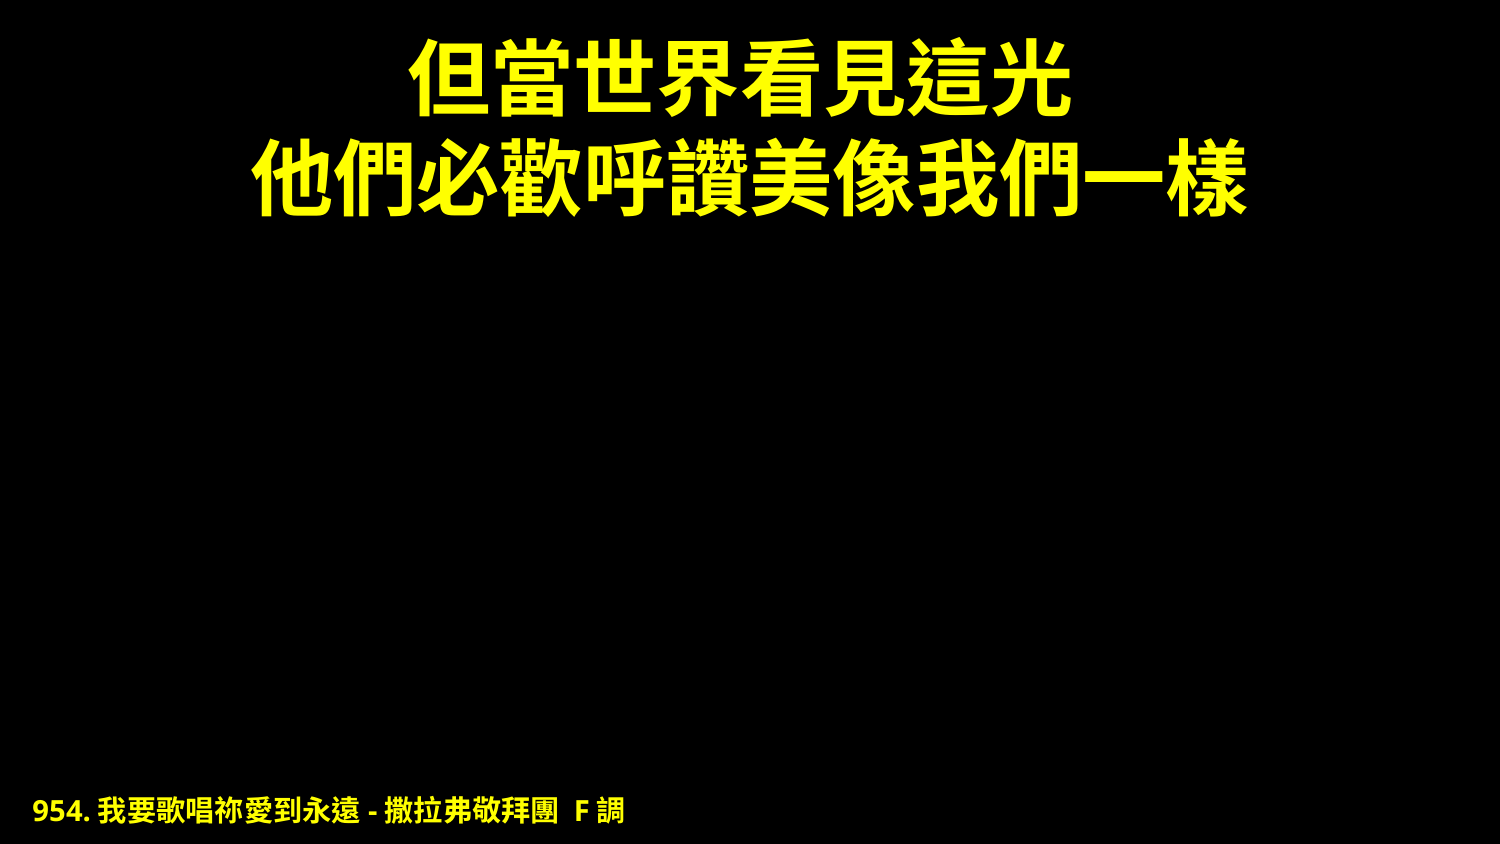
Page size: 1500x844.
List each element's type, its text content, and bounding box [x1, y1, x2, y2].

text_box 954.我要歌唱祢愛到永遠-撒拉弗敬拜團 F調 [17, 784, 774, 835]
title 但當世界看見這光 他們必歡呼讚美像我們一樣 [0, 55, 1500, 197]
